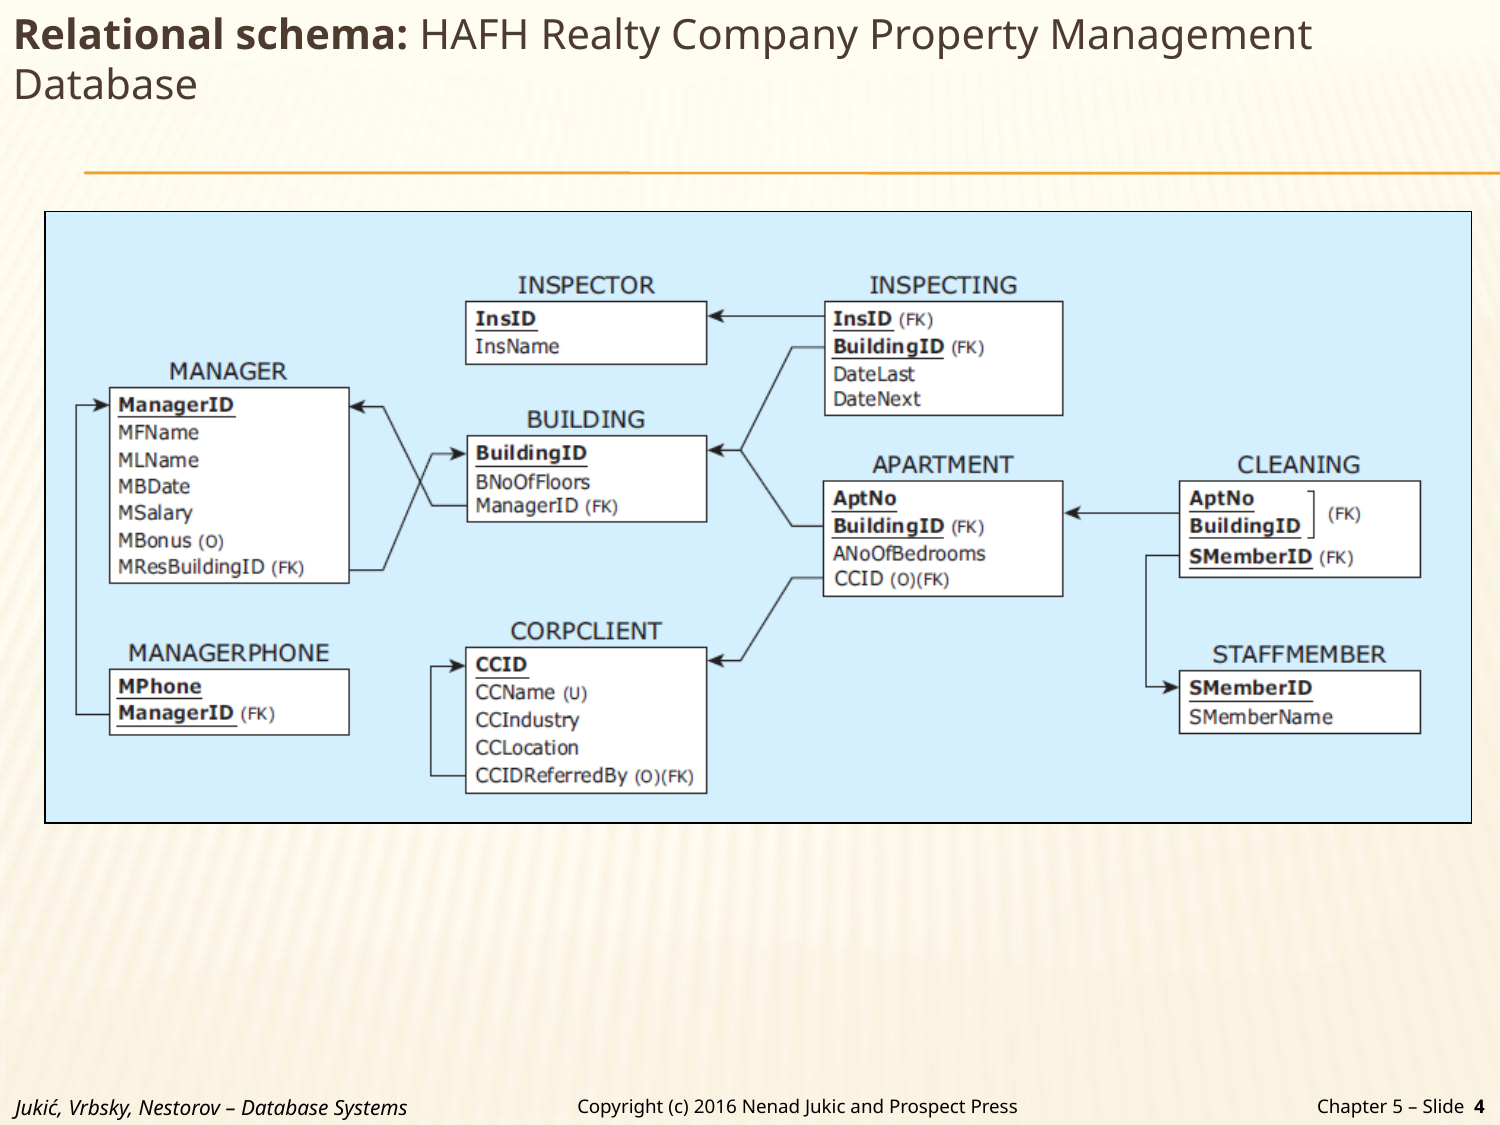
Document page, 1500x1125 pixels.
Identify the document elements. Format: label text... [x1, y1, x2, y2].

footer Jukić, Vrbsky, Nestorov – Database Systems [0, 1087, 625, 1125]
picture [0, 113, 1500, 1125]
text_box Relational schema: HAFH Realty Company Property Management Database [0, 0, 1500, 113]
slide_number Chapter 5 – Slide 4 [1212, 1087, 1500, 1125]
